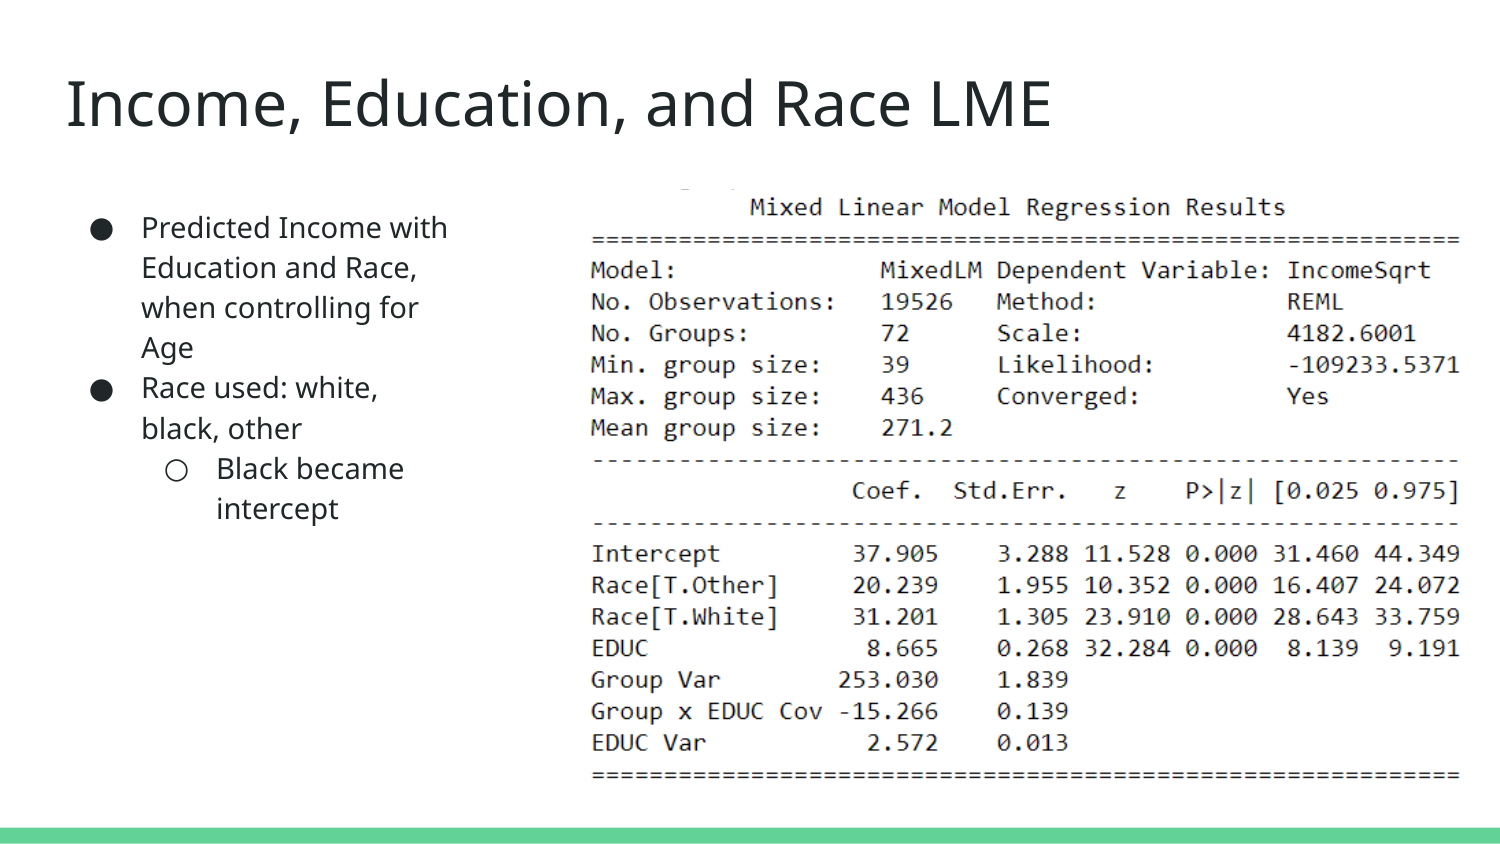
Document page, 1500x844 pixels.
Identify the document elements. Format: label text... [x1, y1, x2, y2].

title Income, Education, and Race LME [51, 49, 1449, 144]
picture [575, 188, 1478, 788]
list Predicted Income with Education and Race, when controlling for Age Race used: white, black, other Black became intercept [51, 189, 468, 750]
